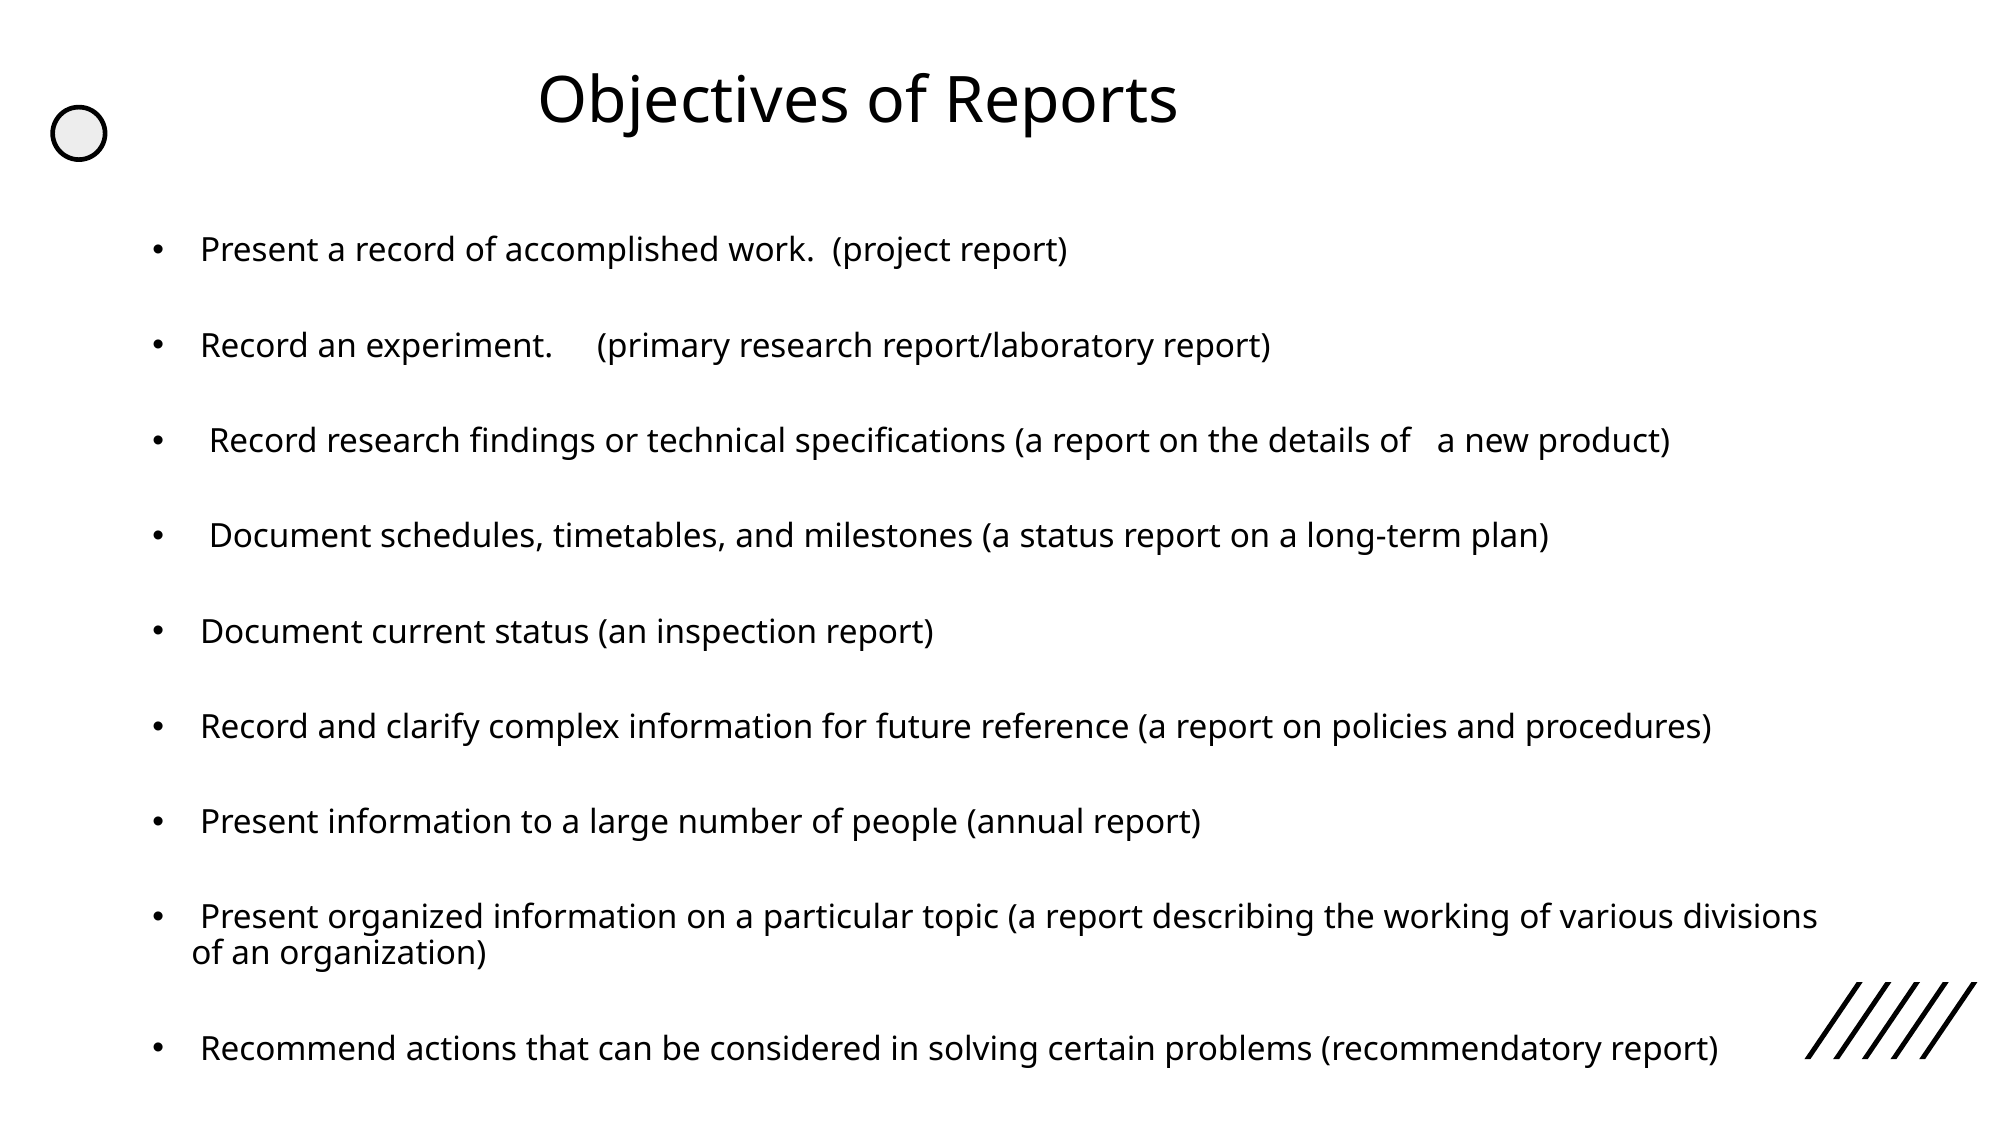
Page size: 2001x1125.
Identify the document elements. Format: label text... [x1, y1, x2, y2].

list Present a record of accomplished work. (project report) Record an experiment. (primary research report/laboratory report) Record research findings or technical specifications (a report on the details of a new product) Document schedules, timetables, and milestones (a status report on a long-term plan) Document current status (an inspection report) Record and clarify complex information for future reference (a report on policies and procedures) Present information to a large number of people (annual report) Present organized information on a particular topic (a report describing the working of various divisions of an organization) Recommend actions that can be considered in solving certain problems (recommendatory report) [137, 174, 1863, 1088]
title Objectives of Reports [137, 59, 1863, 145]
